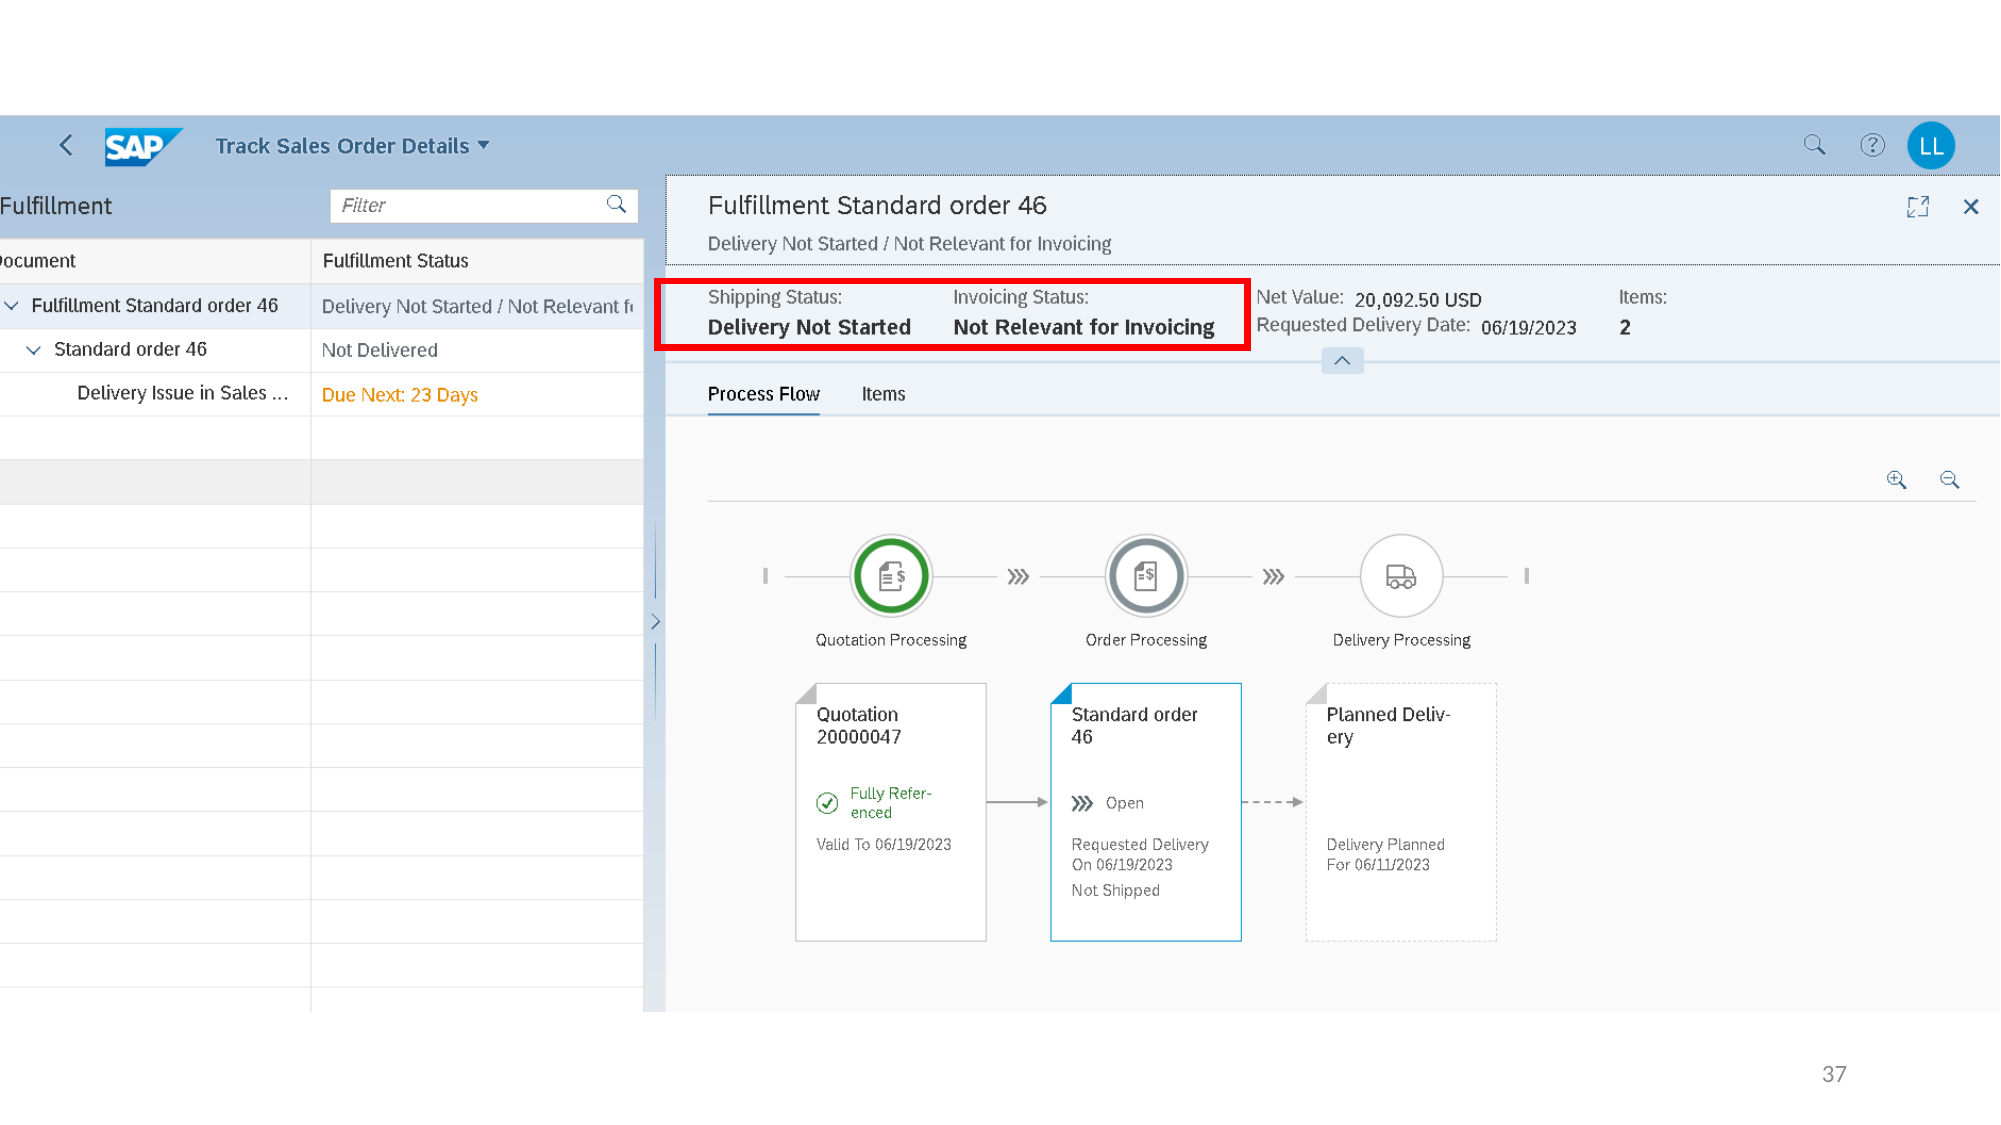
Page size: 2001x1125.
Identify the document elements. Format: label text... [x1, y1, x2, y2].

picture [0, 113, 2000, 1012]
slide_number 37 [1412, 1042, 1863, 1103]
